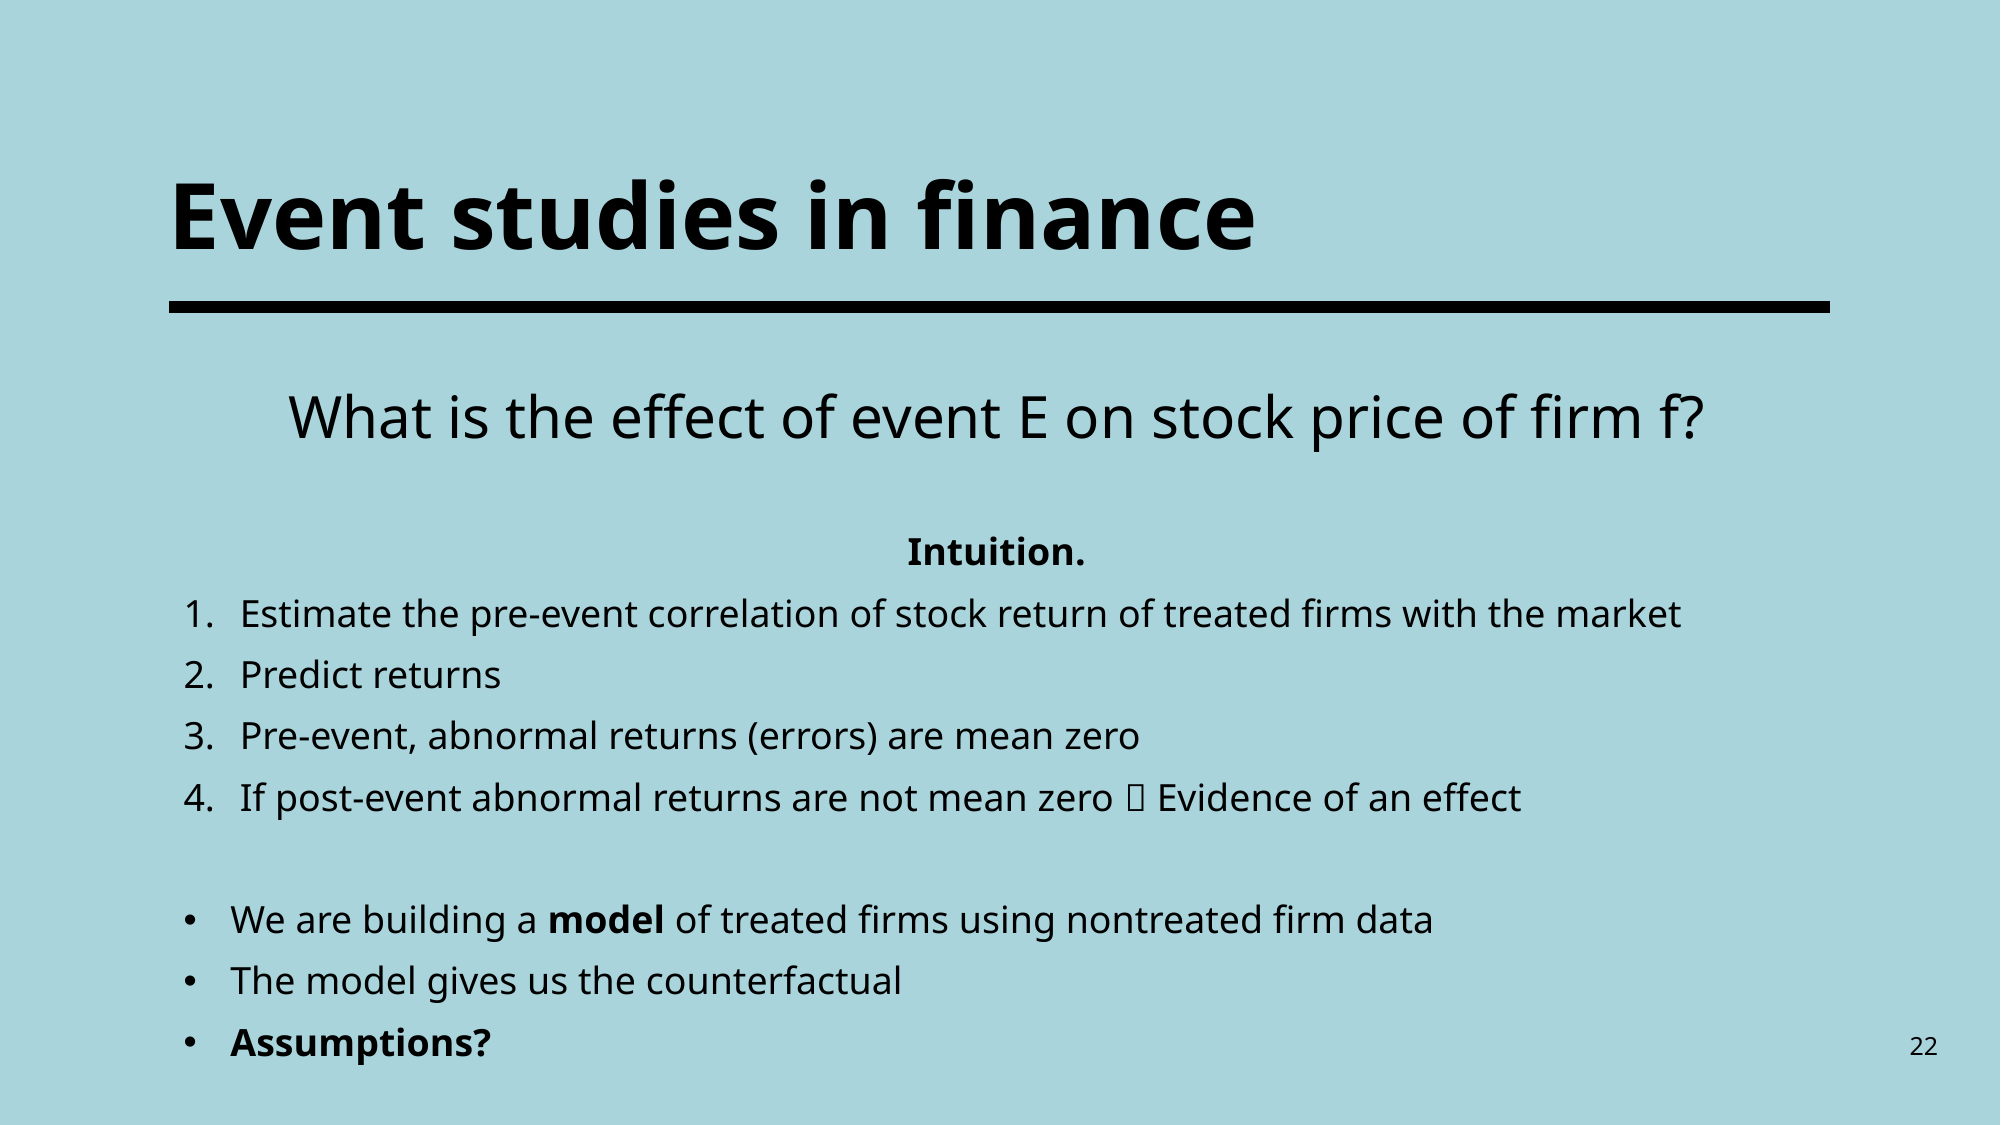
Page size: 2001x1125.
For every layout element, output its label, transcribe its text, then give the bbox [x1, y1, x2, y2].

list What is the effect of event E on stock price of firm f? Intuition. Estimate the pre-event correlation of stock return of treated firms with the market Predict returns Pre-event, abnormal returns (errors) are mean zero If post-event abnormal returns are not mean zero  Evidence of an effect We are building a model of treated firms using nontreated firm data The model gives us the counterfactual Assumptions? [168, 380, 1825, 1009]
slide_number 22 [1885, 1032, 1954, 1063]
title Event studies in finance [168, 163, 1825, 270]
